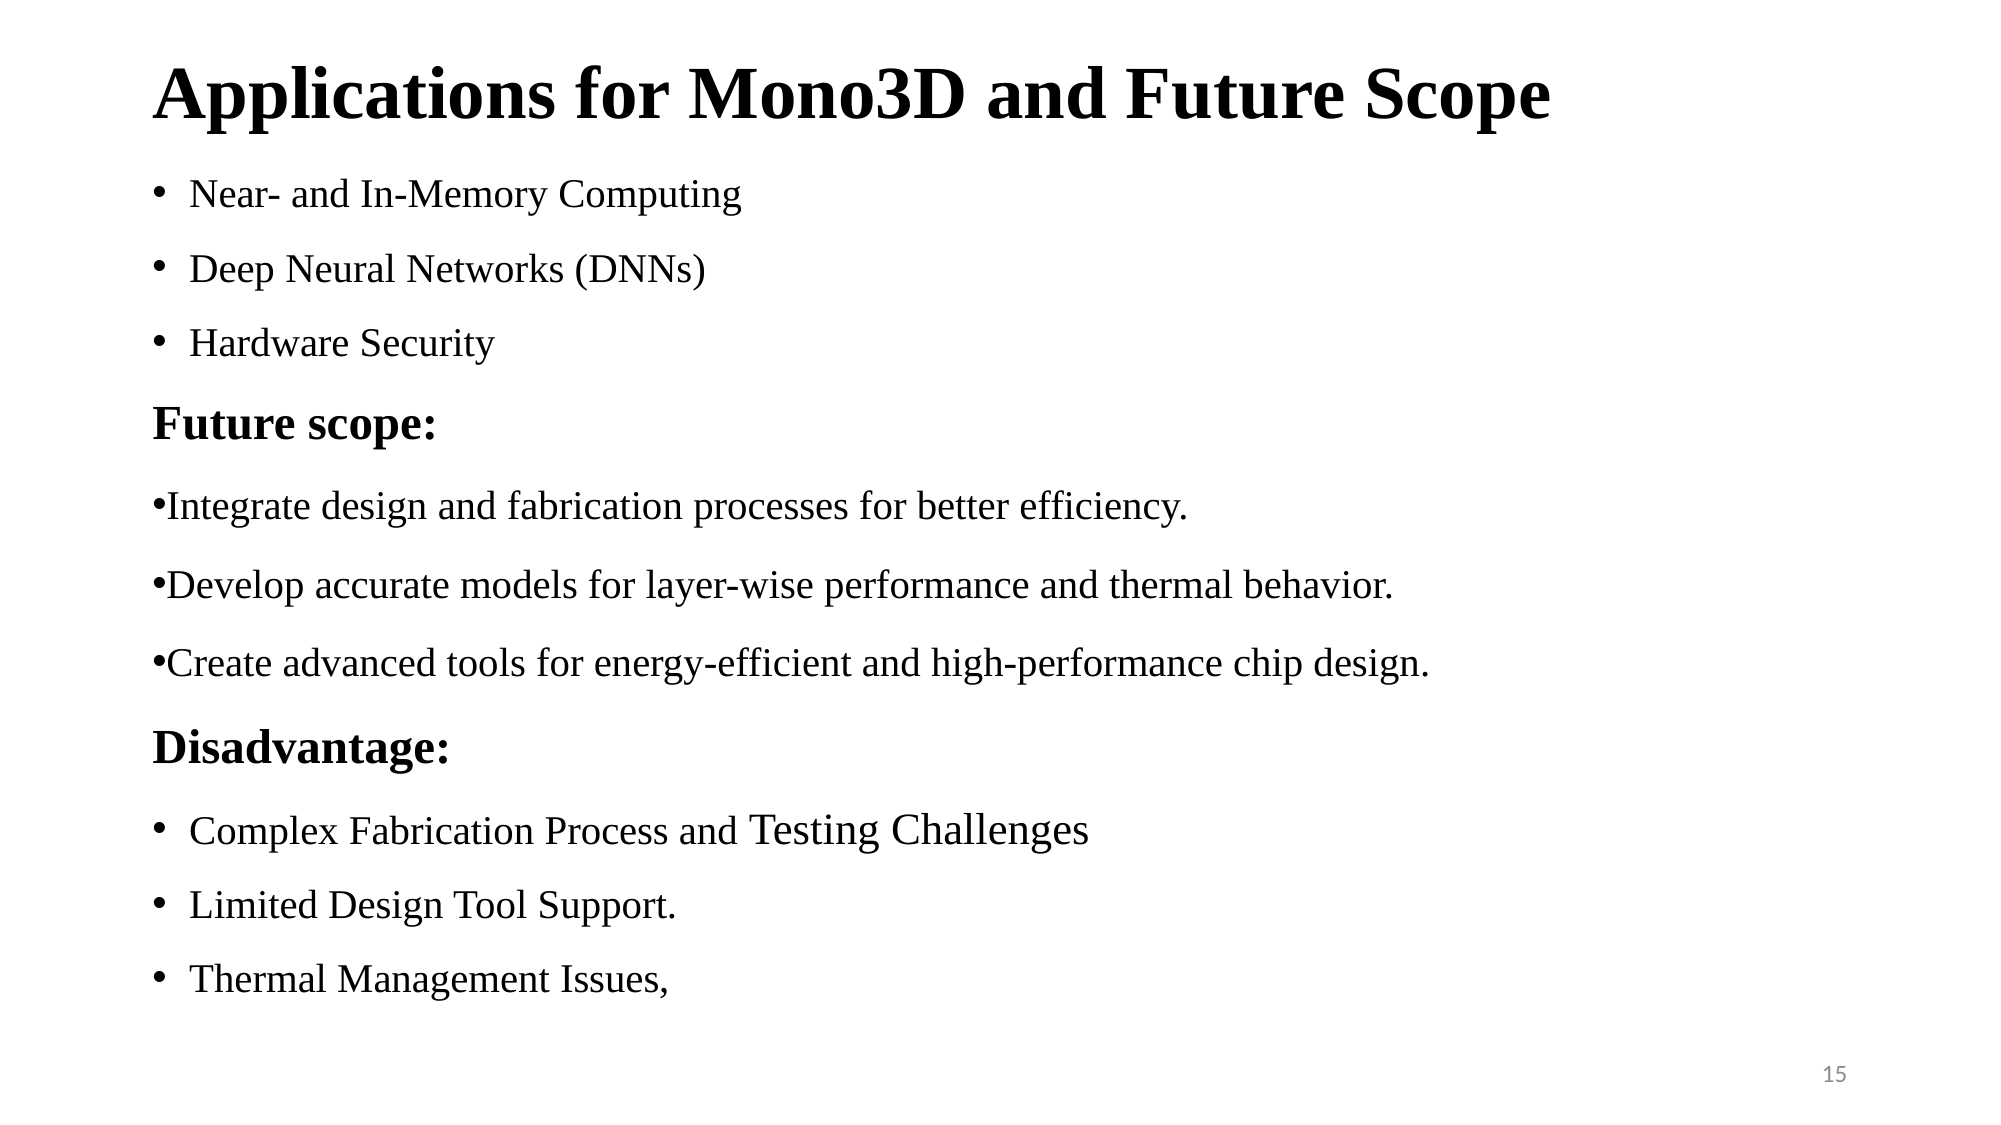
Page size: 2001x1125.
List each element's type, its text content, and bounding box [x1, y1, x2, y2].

title Applications for Mono3D and Future Scope [137, 34, 1863, 154]
slide_number 15 [1412, 1042, 1863, 1103]
list Near- and In-Memory Computing Deep Neural Networks (DNNs) Hardware Security Future scope: Integrate design and fabrication processes for better efficiency. Develop accurate models for layer-wise performance and thermal behavior. Create advanced tools for energy-efficient and high-performance chip design. Disadvantage: Complex Fabrication Process and Testing Challenges Limited Design Tool Support. Thermal Management Issues, [137, 154, 1863, 1014]
